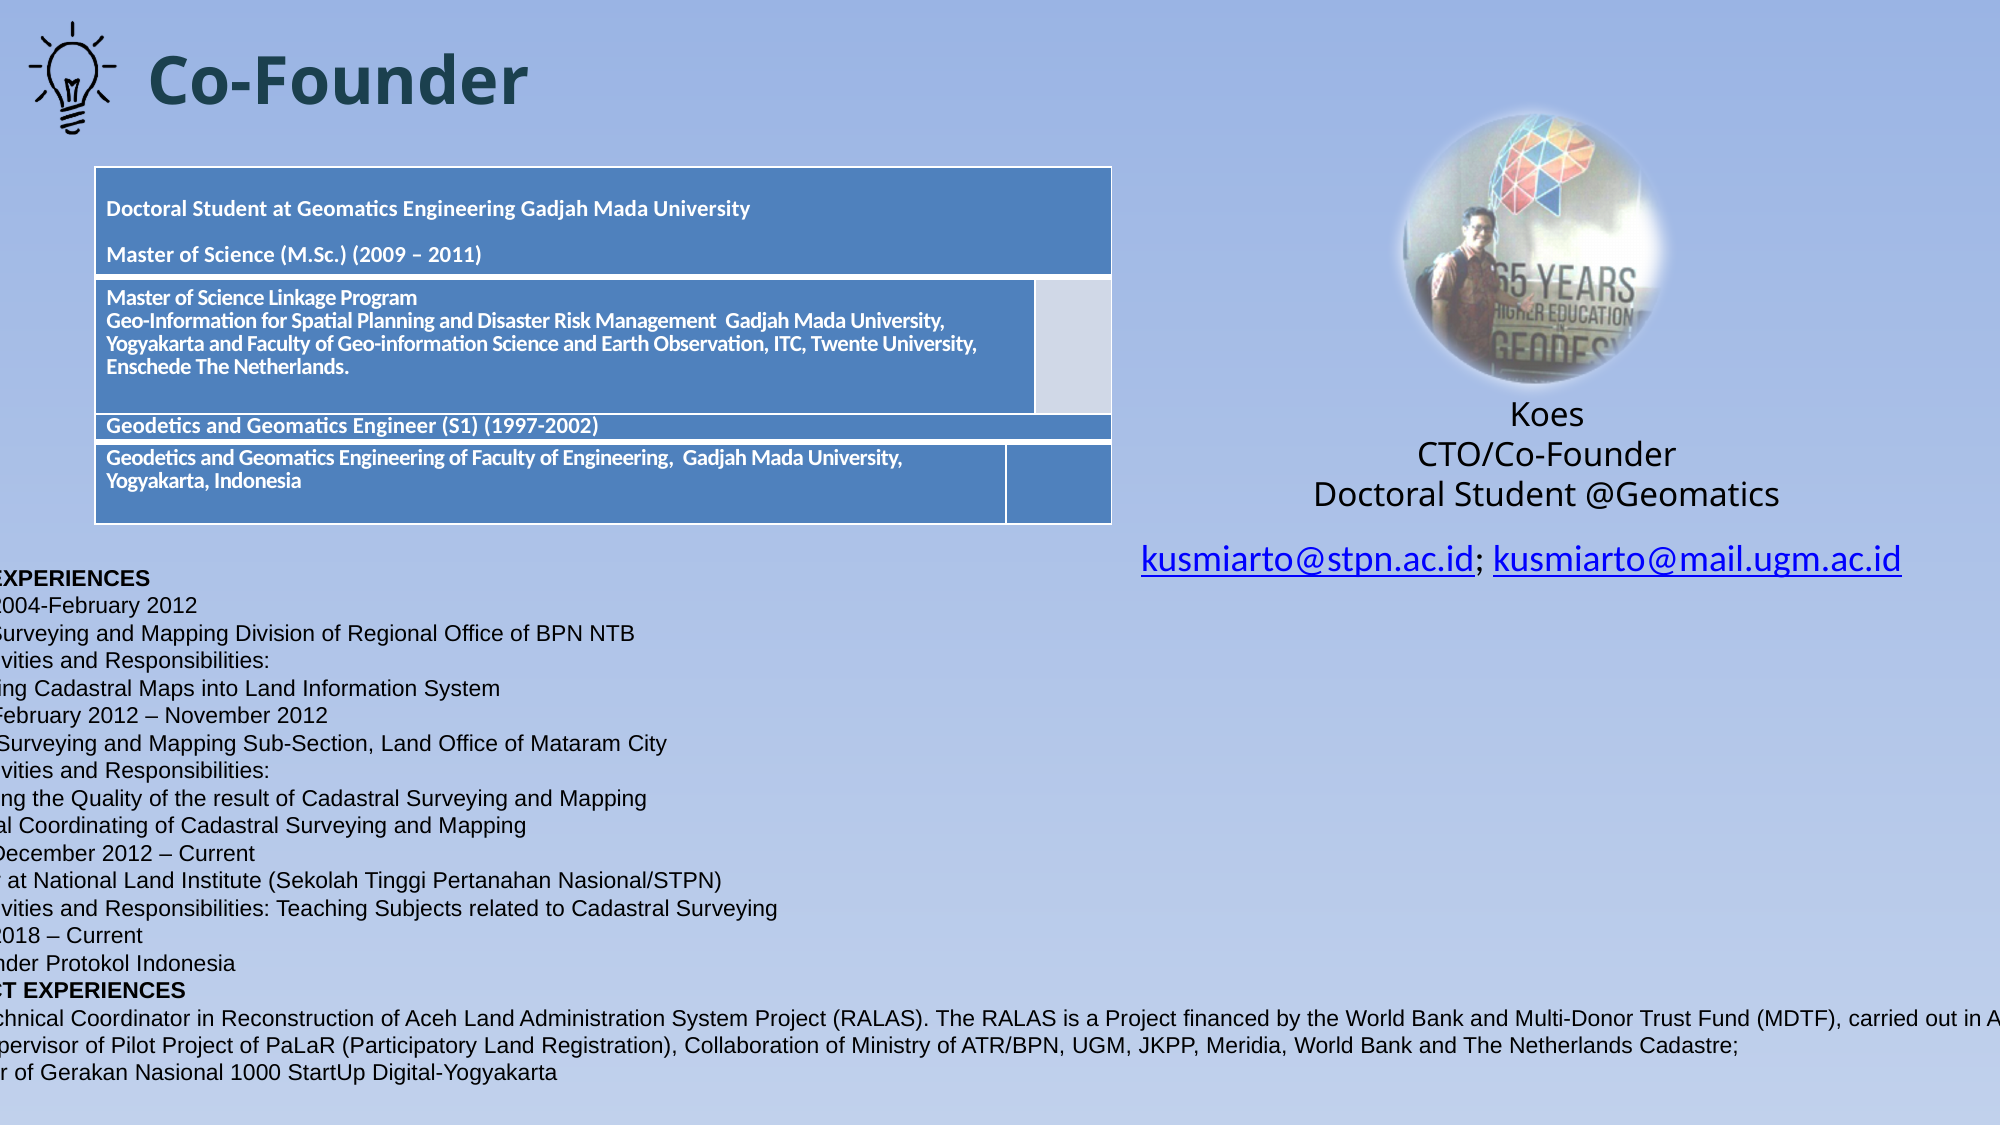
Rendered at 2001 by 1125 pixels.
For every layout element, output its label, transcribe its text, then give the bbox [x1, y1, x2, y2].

table_cell Geodetics and Geomatics Engineering of Faculty of Engineering, Gadjah Mada University, Yogyakarta, Indonesia [96, 445, 1005, 523]
table_cell Geodetics and Geomatics Engineer (S1) (1997-2002) [96, 415, 1111, 439]
text_box Koes CTO/Co-Founder Doctoral Student @Geomatics [1293, 383, 1801, 523]
table_cell [1036, 280, 1111, 413]
text_box Co-Founder [127, 28, 700, 128]
text_box WORK EXPERIENCES Dates: 2004-February 2012 Staff of Surveying and Mapping Division of Regional Office of BPN NTB Main Activities and Responsibilities: Organizing Cadastral Maps into Land Information System Dates: February 2012 – November 2012 Head of Surveying and Mapping Sub-Section, Land Office of Mataram City Main Activities and Responsibilities: Controlling the Quality of the result of Cadastral Surveying and Mapping Technical Coordinating of Cadastral Surveying and Mapping Dates: December 2012 – Current Lecturer at National Land Institute (Sekolah Tinggi Pertanahan Nasional/STPN) Main Activities and Responsibilities: Teaching Subjects related to Cadastral Surveying Dates: 2018 – Current Co-Founder Protokol Indonesia PROJECT EXPERIENCES As a Technical Coordinator in Reconstruction of Aceh Land Administration System Project (RALAS). The RALAS is a Project financed by the World Bank and Multi-Donor Trust Fund (MDTF), carried out in Aceh after Tsunami Disaster; As a Supervisor of Pilot Project of PaLaR (Participatory Land Registration), Collaboration of Ministry of ATR/BPN, UGM, JKPP, Meridia, World Bank and The Netherlands Cadastre; Fasilitator of Gerakan Nasional 1000 StartUp Digital-Yogyakarta [0, 556, 2000, 1093]
table_header Doctoral Student at Geomatics Engineering Gadjah Mada University Master of Science (M.Sc.) (2009 – 2011) [96, 168, 1111, 274]
table_cell [1007, 445, 1111, 523]
text_box kusmiarto@stpn.ac.id; kusmiarto@mail.ugm.ac.id [1121, 524, 2000, 556]
table_cell Master of Science Linkage Program Geo-Information for Spatial Planning and Disaster Risk Management Gadjah Mada University, Yogyakarta and Faculty of Geo-information Science and Earth Observation, ITC, Twente University, Enschede The Netherlands. [96, 280, 1034, 413]
picture [21, 20, 123, 135]
picture [1383, 96, 1681, 404]
